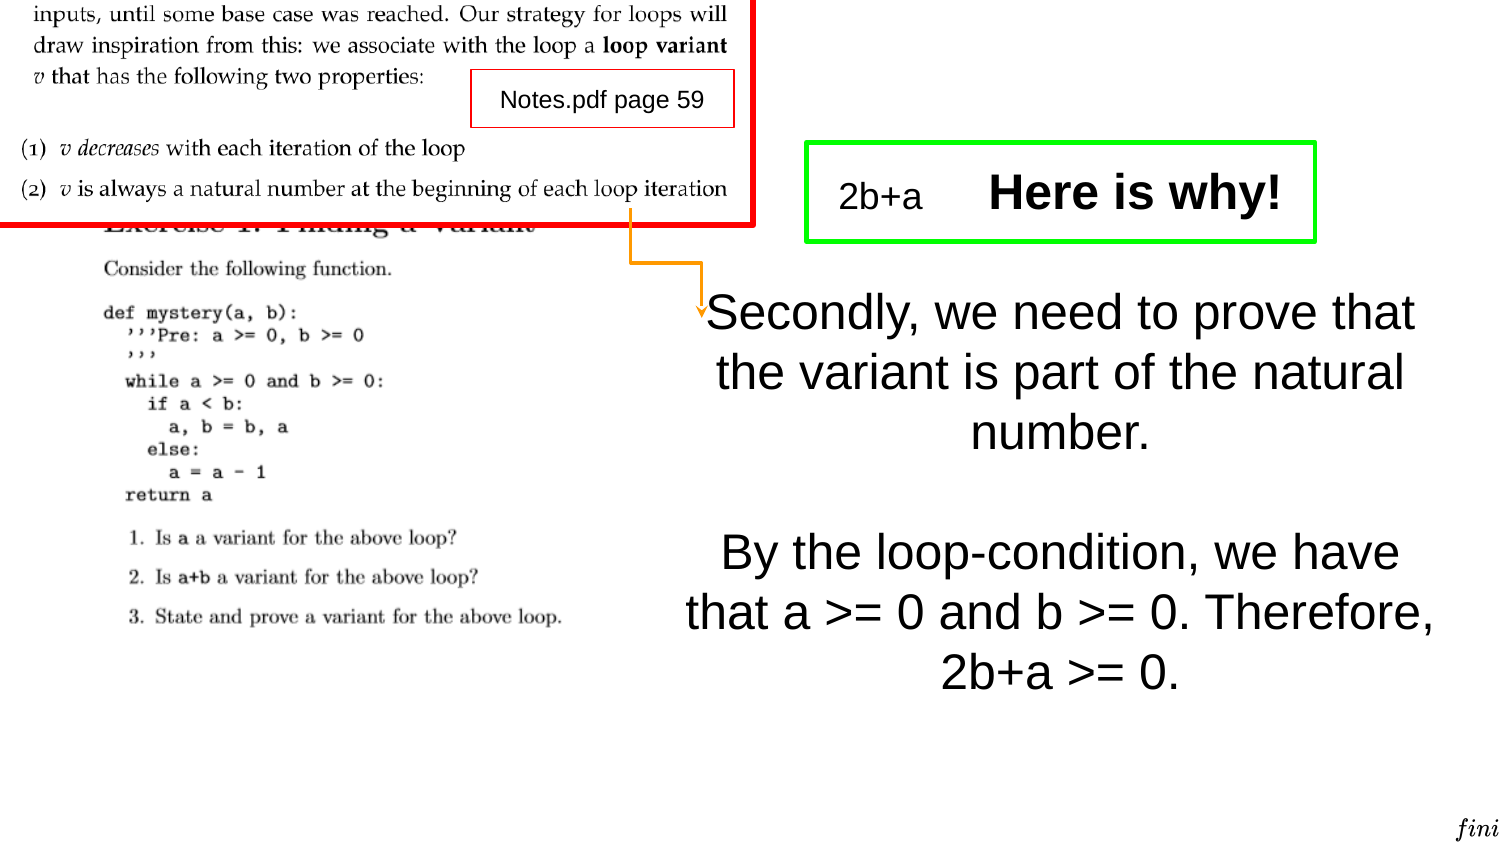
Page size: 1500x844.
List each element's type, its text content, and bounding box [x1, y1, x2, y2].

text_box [611, 227, 722, 299]
text_box 2b+a Here is why! Secondly, we need to prove that the variant is part of the natural number. By the loop-condition, we have that a >= 0 and b >= 0. Therefore, 2b+a >= 0. [667, 53, 1455, 806]
picture [1453, 816, 1500, 844]
text_box [806, 142, 1315, 242]
picture [0, 0, 751, 642]
